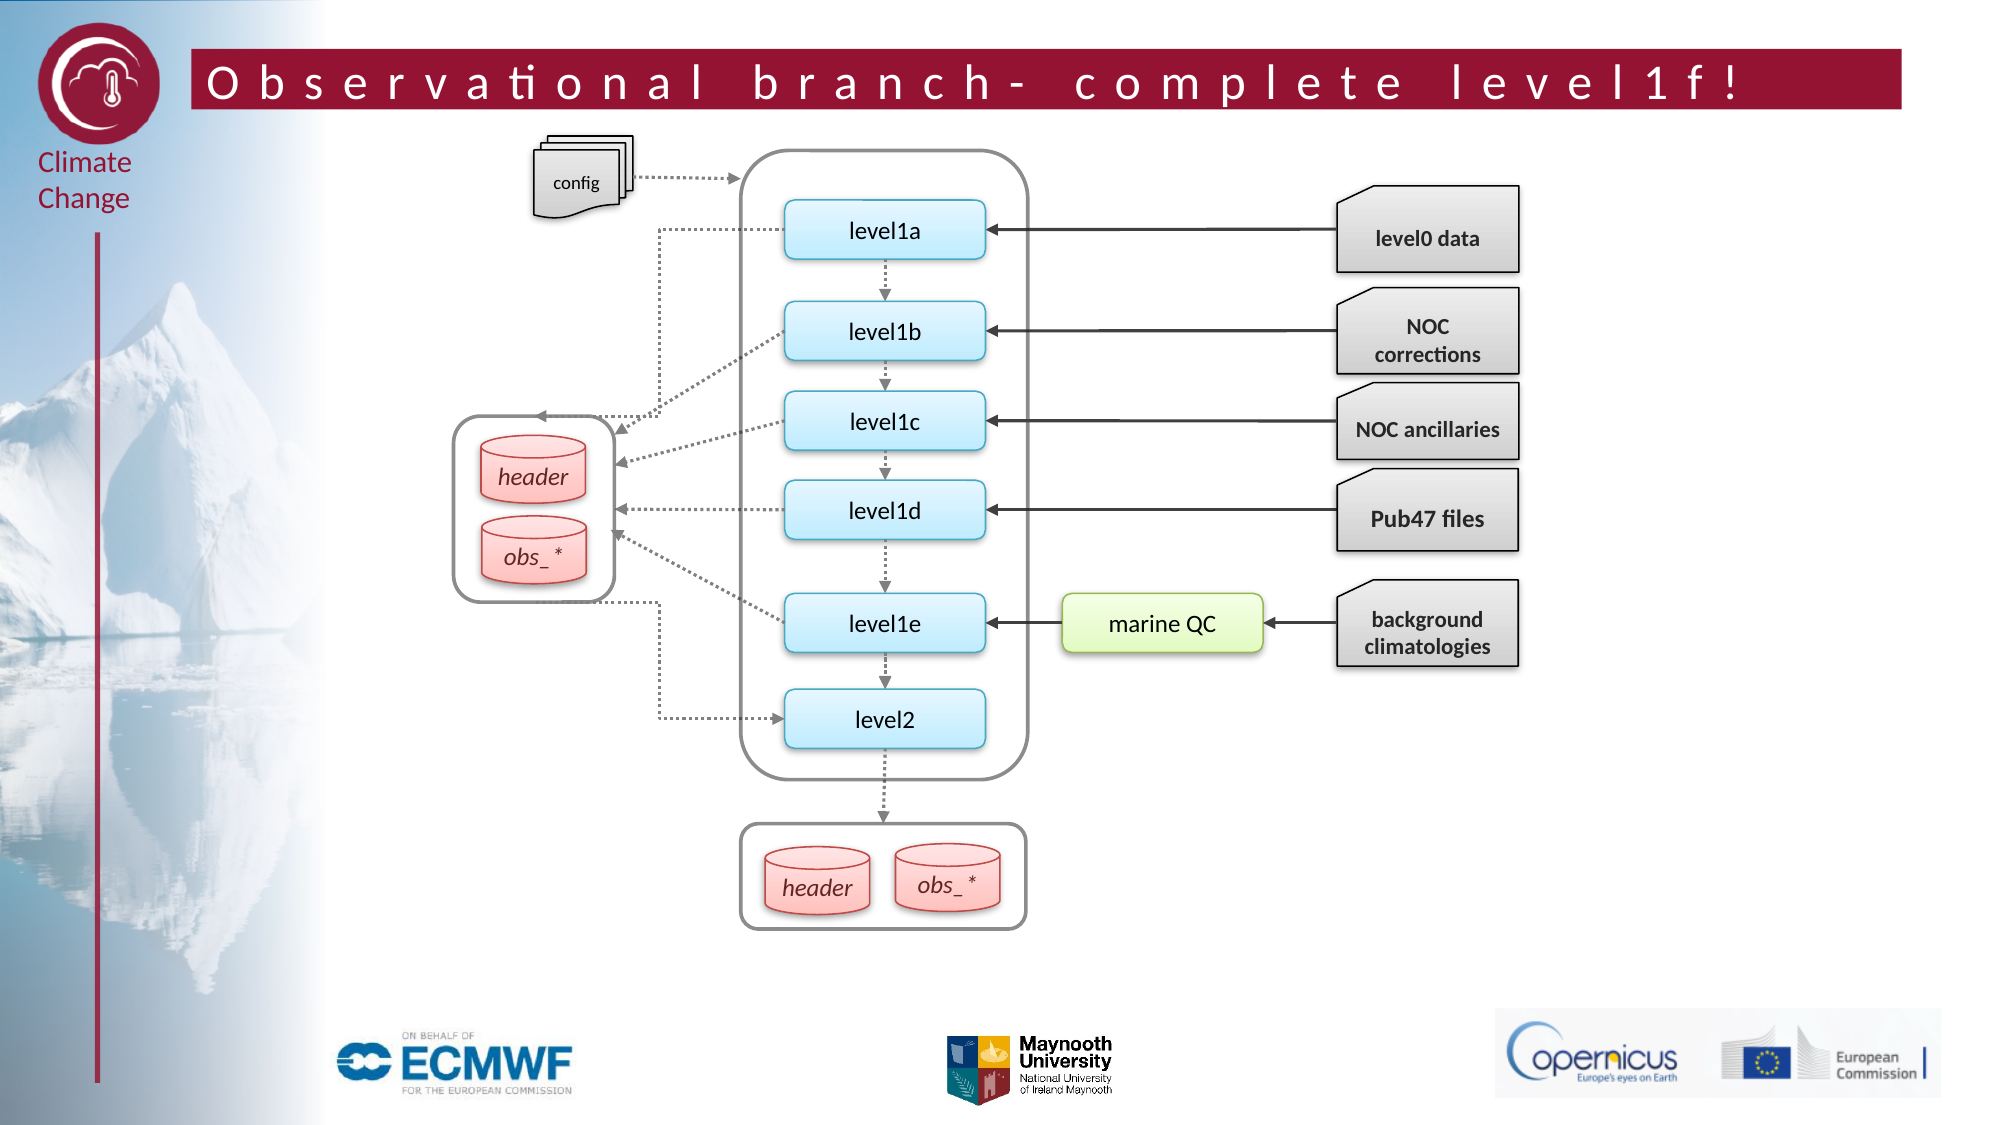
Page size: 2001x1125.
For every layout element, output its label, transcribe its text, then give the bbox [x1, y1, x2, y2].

title Observational branch- complete level1f! [191, 48, 1902, 110]
picture [1495, 1008, 1942, 1098]
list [915, 1004, 1143, 1125]
picture [329, 1017, 597, 1113]
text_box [453, 135, 1520, 930]
picture [25, 4, 171, 155]
